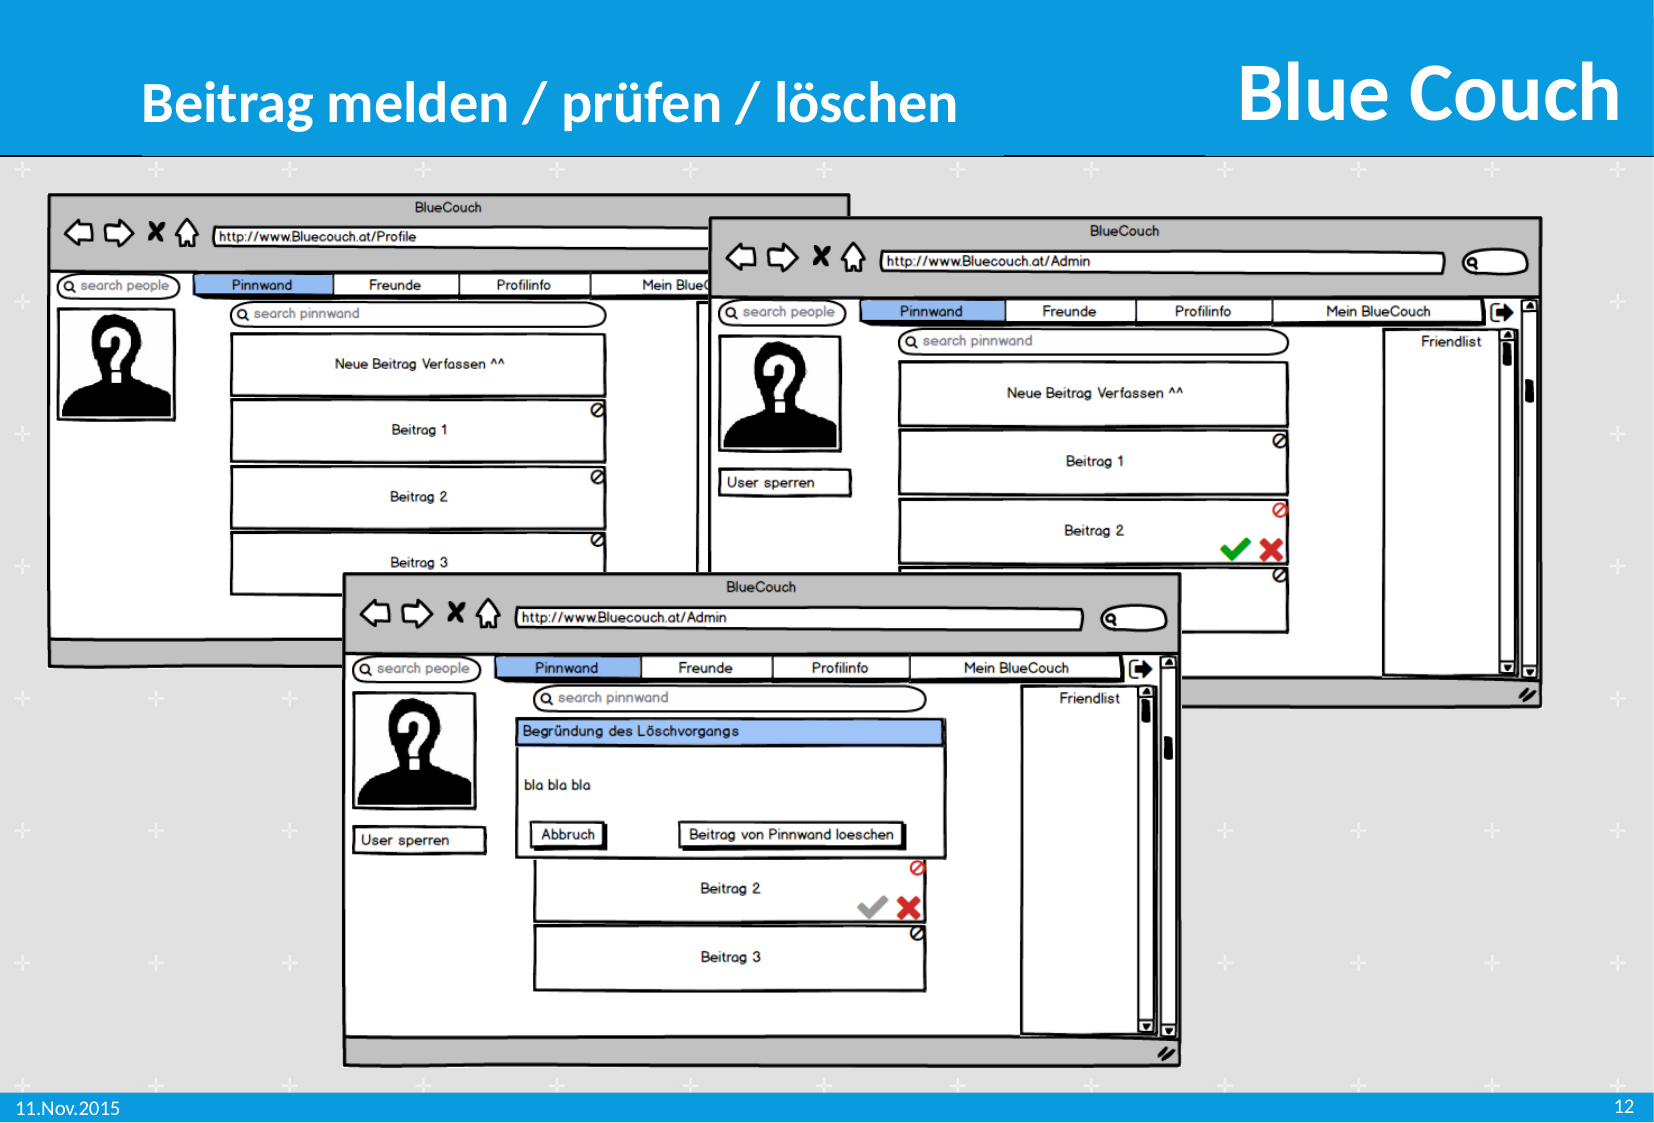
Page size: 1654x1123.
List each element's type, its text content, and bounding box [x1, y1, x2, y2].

text_box Beitrag melden / prüfen / löschen [141, 41, 1004, 157]
slide_number 12 [1594, 1092, 1654, 1123]
picture [0, 157, 1654, 1092]
